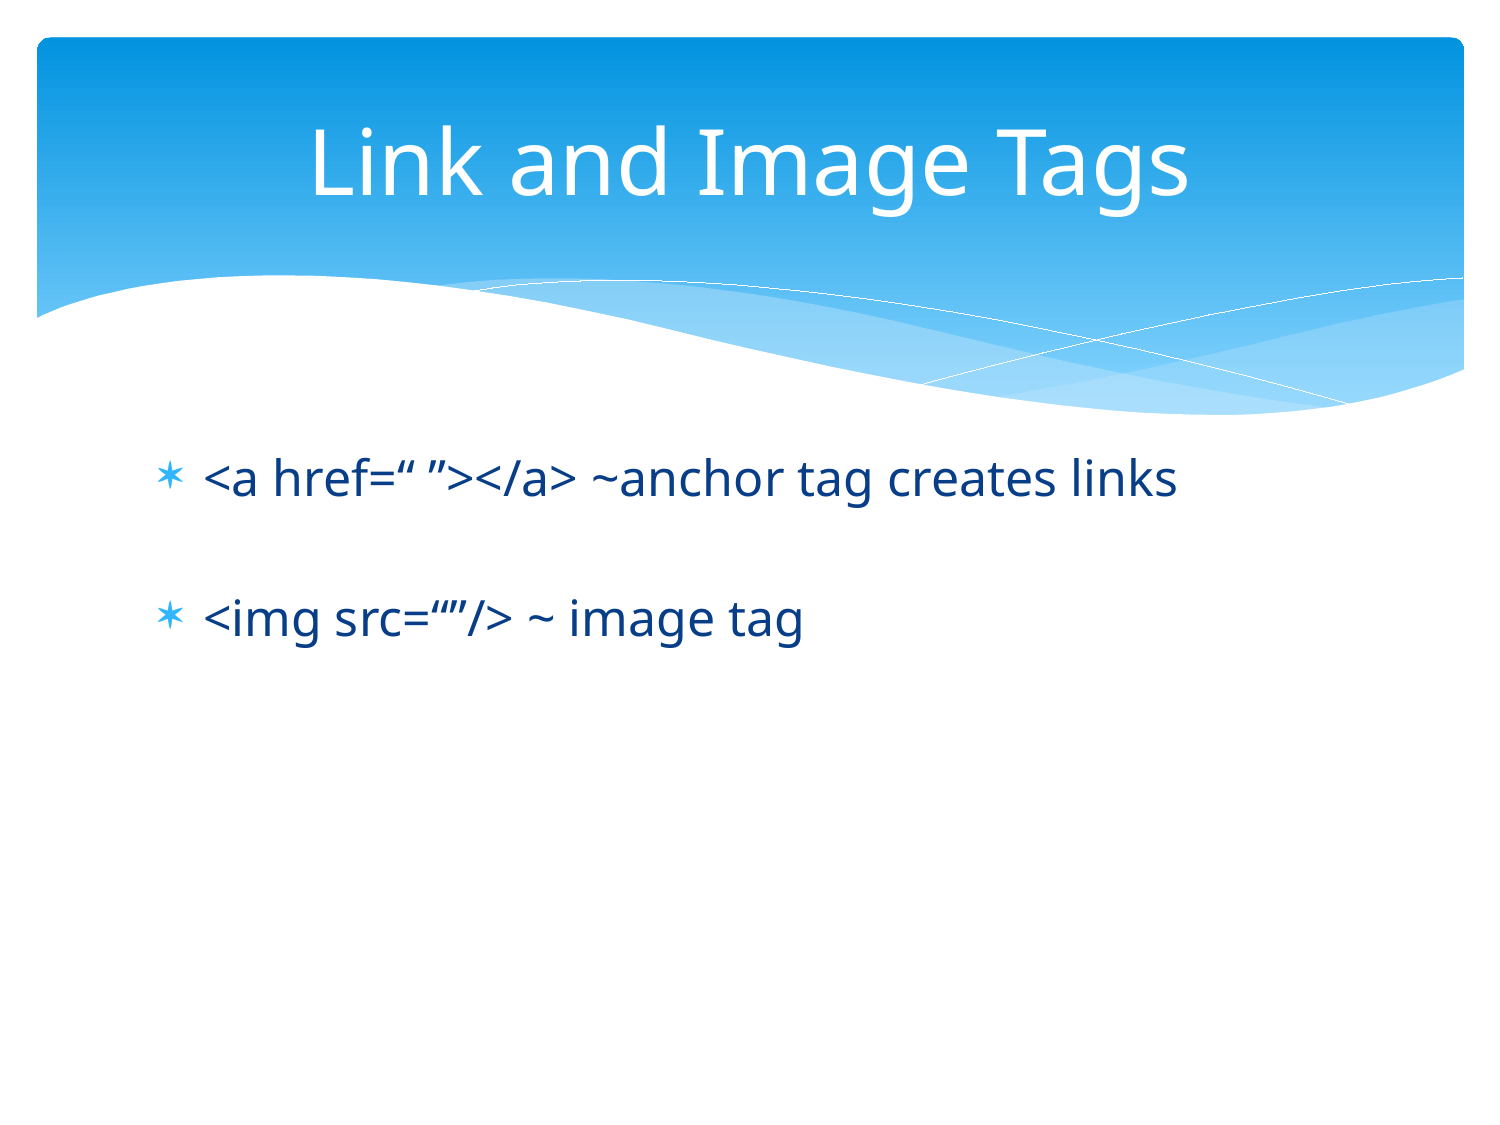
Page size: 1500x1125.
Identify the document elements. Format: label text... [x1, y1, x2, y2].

list <a href=“ ”></a> ~anchor tag creates links <img src=“”/> ~ image tag [143, 438, 1359, 1005]
title Link and Image Tags [75, 55, 1425, 261]
